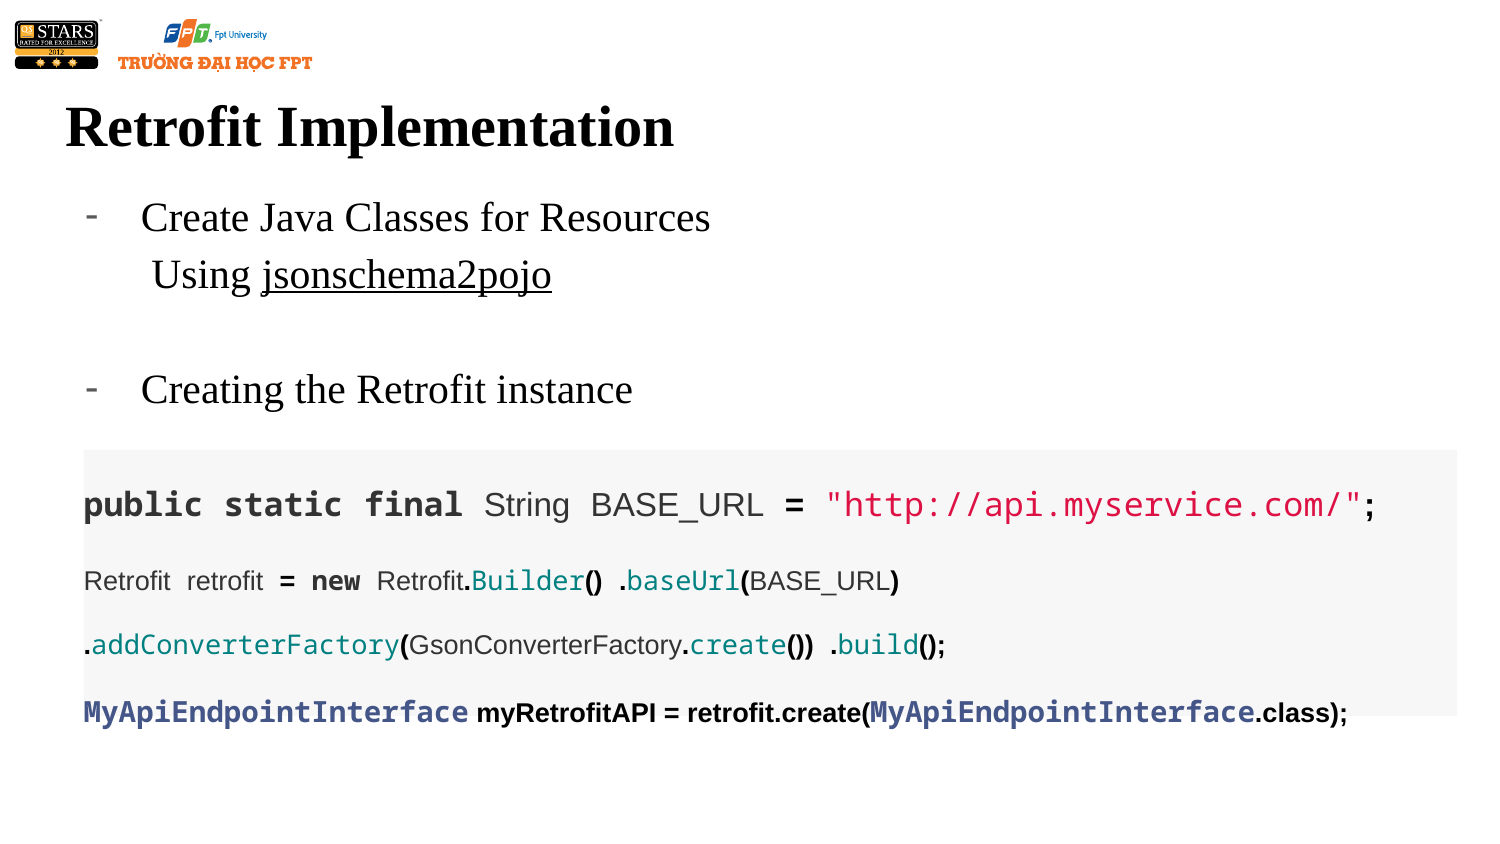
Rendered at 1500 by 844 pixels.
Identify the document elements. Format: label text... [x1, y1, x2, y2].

text_box Retrofit Implementation [51, 72, 1449, 166]
text_box public static final String BASE_URL = "http://api.myservice.com/"; Retrofit retrofit = new Retrofit.Builder() .baseUrl(BASE_URL) .addConverterFactory(GsonConverterFactory.create()) .build(); MyApiEndpointInterface myRetrofitAPI = retrofit.create(MyApiEndpointInterface.class); [83, 449, 1458, 716]
text_box Create Java Classes for Resources Using jsonschema2pojo Creating the Retrofit instance [51, 166, 1449, 844]
